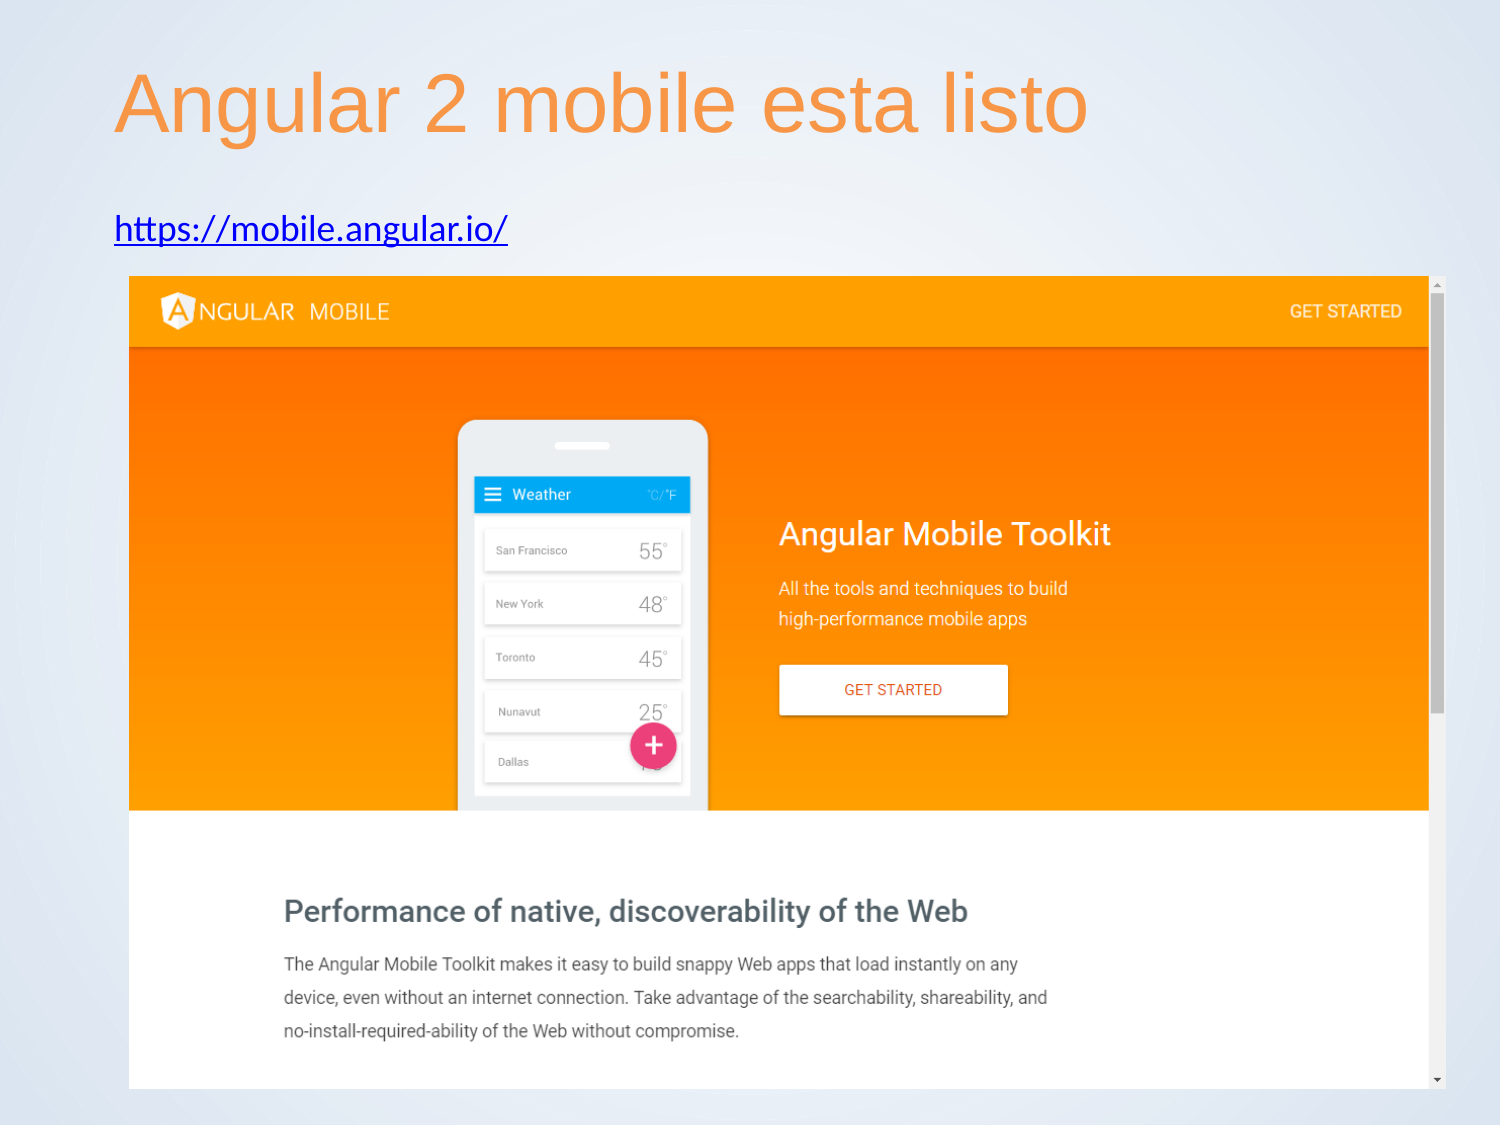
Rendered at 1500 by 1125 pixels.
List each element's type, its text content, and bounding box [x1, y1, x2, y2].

title Angular 2 mobile esta listo [99, 0, 1477, 199]
picture [129, 276, 1447, 1089]
text_box https://mobile.angular.io/ [99, 196, 529, 303]
